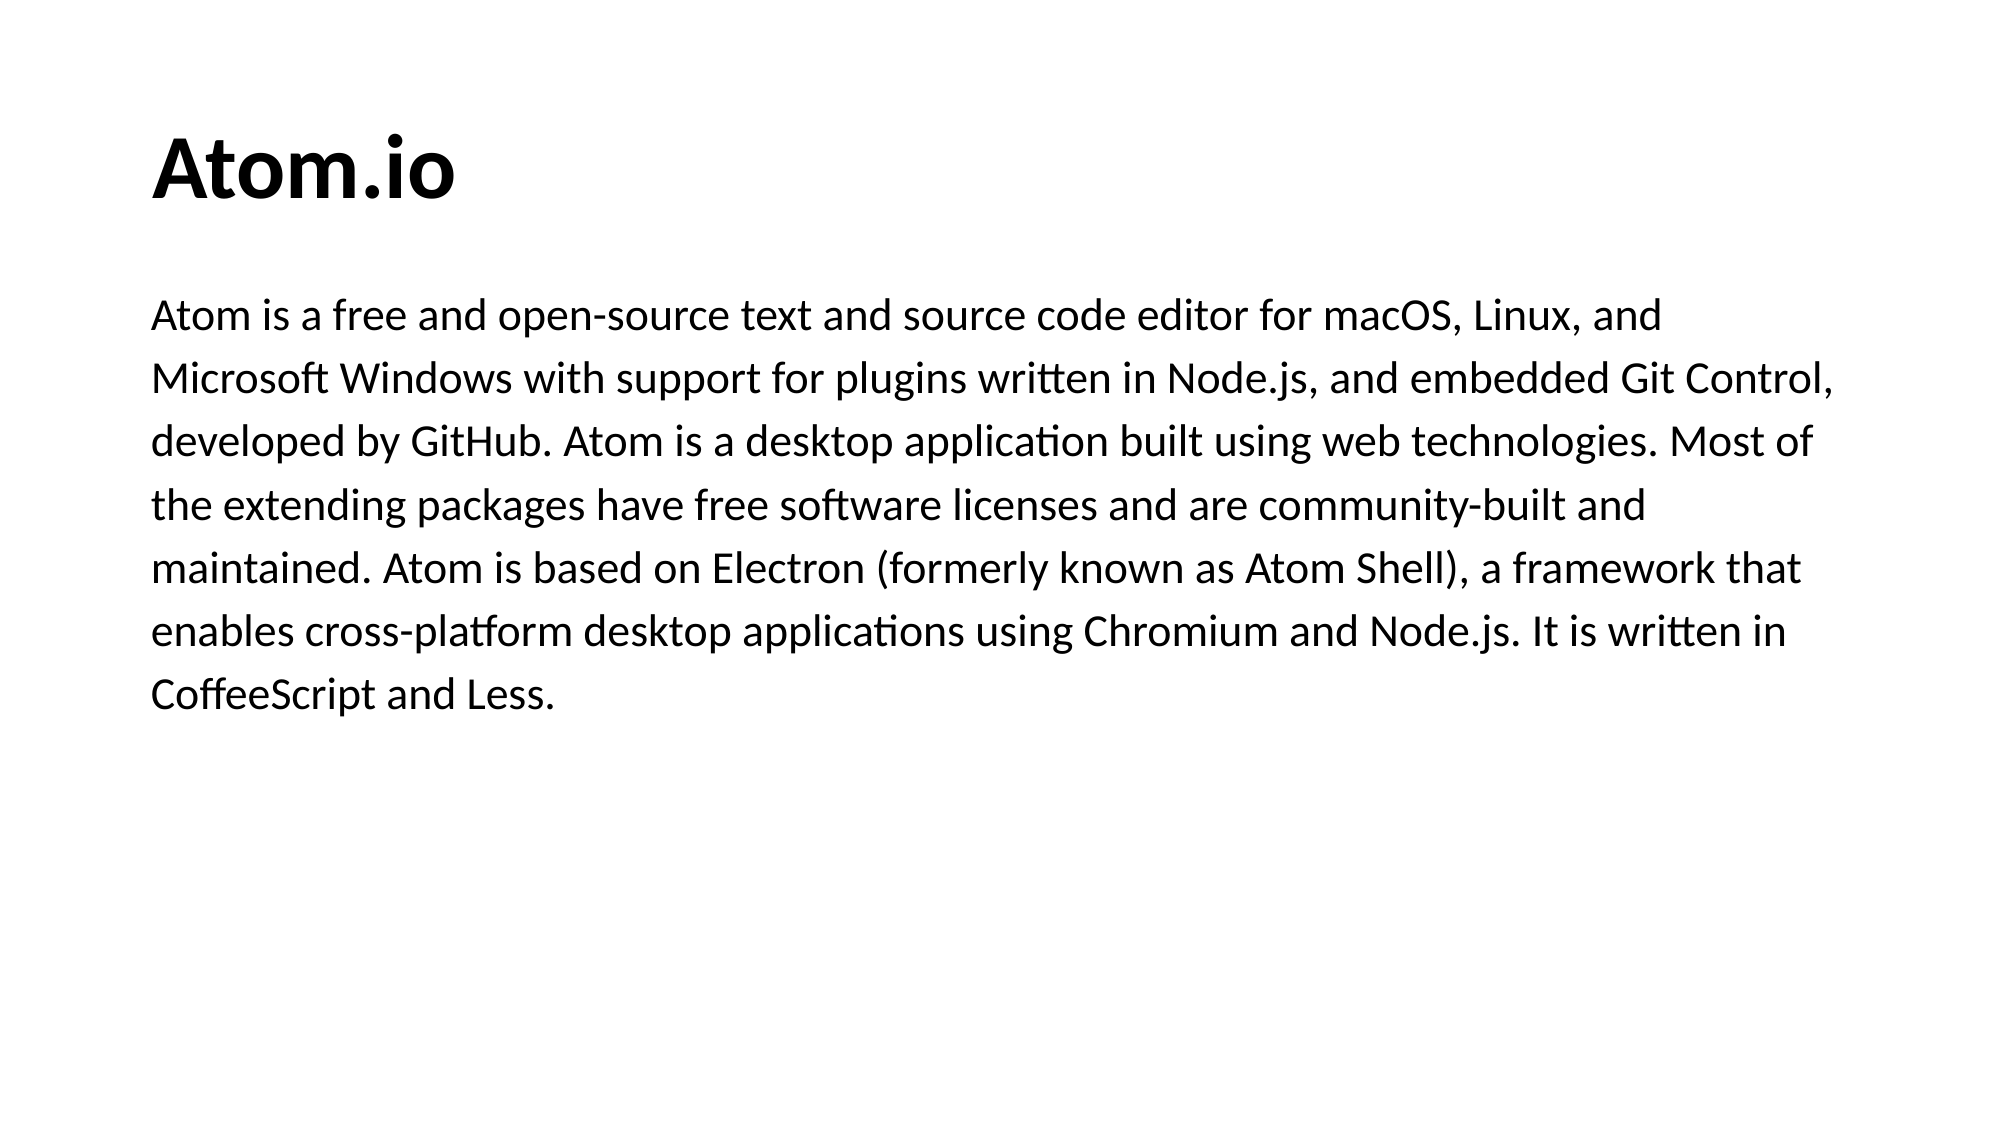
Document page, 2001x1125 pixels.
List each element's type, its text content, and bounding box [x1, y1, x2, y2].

title Atom.io [137, 59, 1863, 278]
list Atom is a free and open-source text and source code editor for macOS, Linux, and Microsoft Windows with support for plugins written in Node.js, and embedded Git Control, developed by GitHub. Atom is a desktop application built using web technologies. Most of the extending packages have free software licenses and are community-built and maintained. Atom is based on Electron (formerly known as Atom Shell), a framework that enables cross-platform desktop applications using Chromium and Node.js. It is written in CoffeeScript and Less. [135, 269, 1861, 1036]
